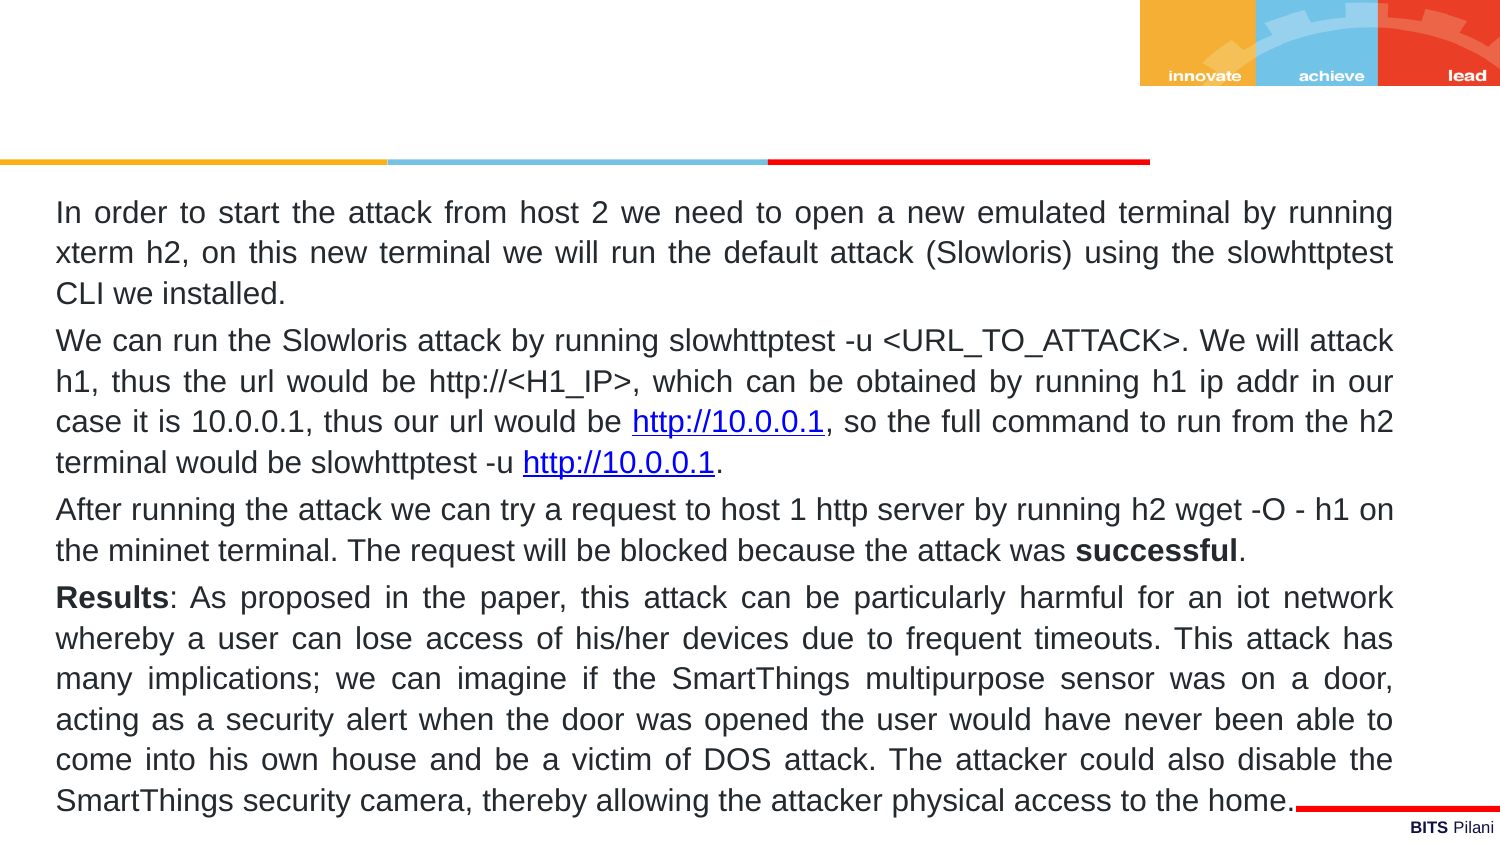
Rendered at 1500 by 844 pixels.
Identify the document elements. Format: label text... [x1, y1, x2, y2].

picture [1140, 0, 1500, 86]
list In order to start the attack from host 2 we need to open a new emulated terminal by running xterm h2, on this new terminal we will run the default attack (Slowloris) using the slowhttptest CLI we installed. We can run the Slowloris attack by running slowhttptest -u <URL_TO_ATTACK>. We will attack h1, thus the url would be http://<H1_IP>, which can be obtained by running h1 ip addr in our case it is 10.0.0.1, thus our url would be http://10.0.0.1, so the full command to run from the h2 terminal would be slowhttptest -u http://10.0.0.1. After running the attack we can try a request to host 1 http server by running h2 wget -O - h1 on the mininet terminal. The request will be blocked because the attack was successful. Results: As proposed in the paper, this attack can be particularly harmful for an iot network whereby a user can lose access of his/her devices due to frequent timeouts. This attack has many implications; we can imagine if the SmartThings multipurpose sensor was on a door, acting as a security alert when the door was opened the user would have never been able to come into his own house and be a victim of DOS attack. The attacker could also disable the SmartThings security camera, thereby allowing the attacker physical access to the home. [50, 183, 1400, 844]
